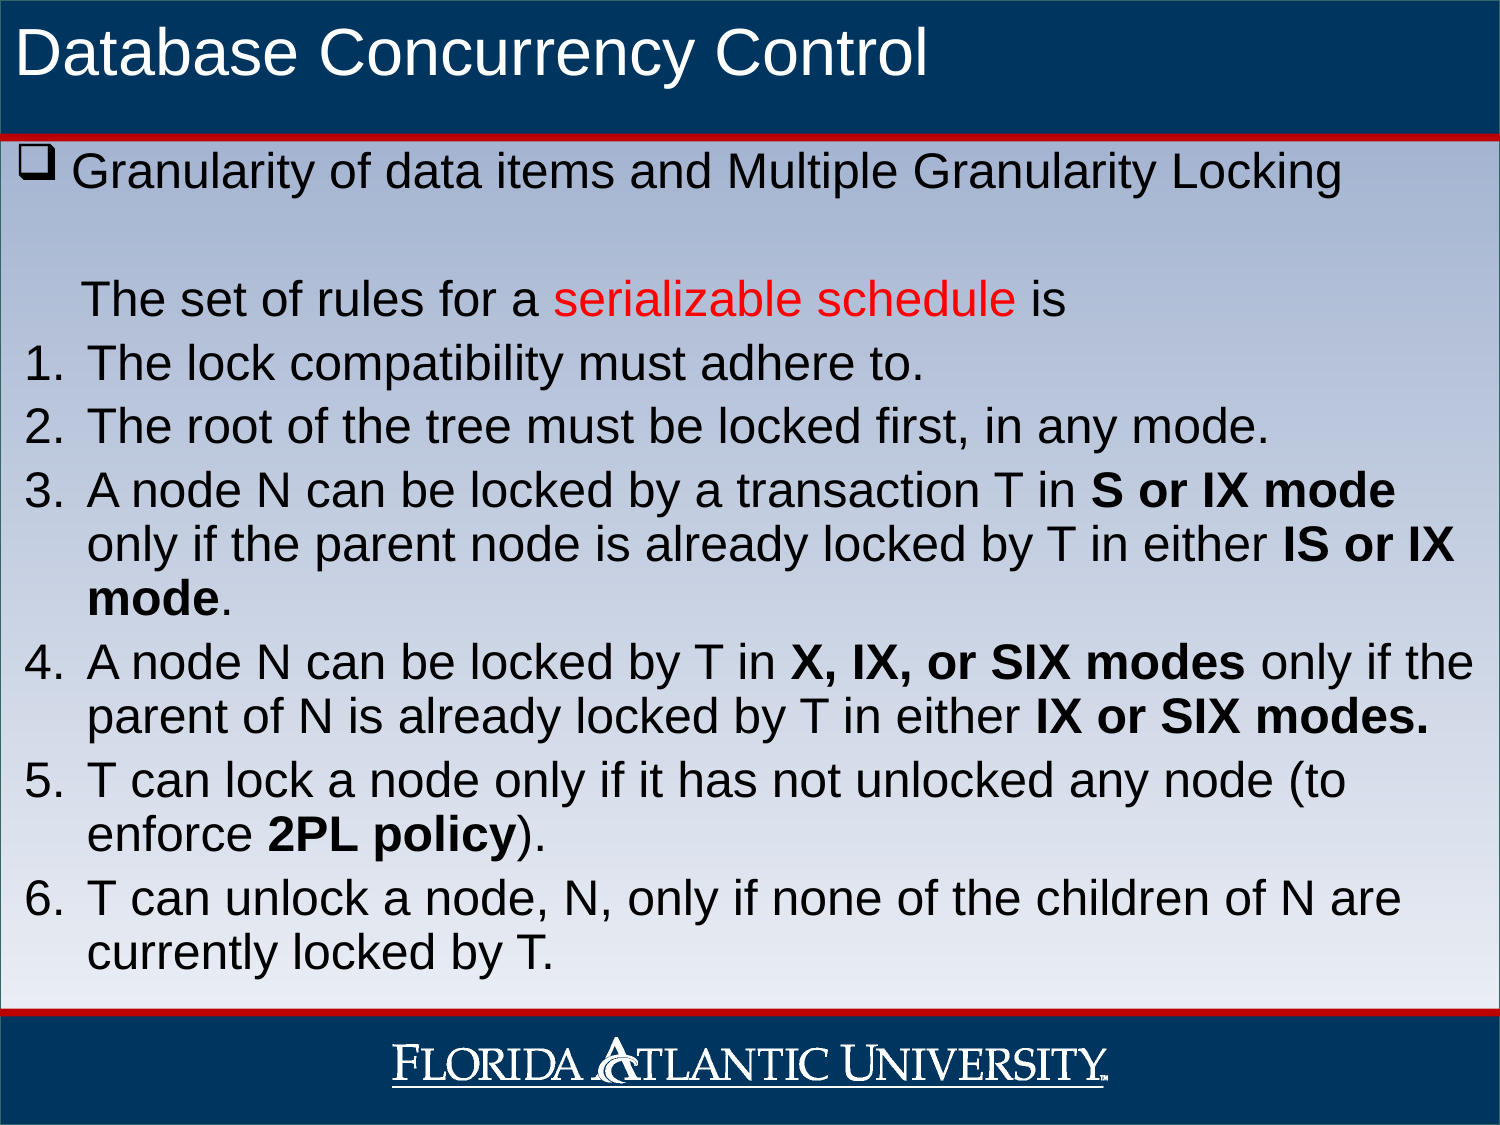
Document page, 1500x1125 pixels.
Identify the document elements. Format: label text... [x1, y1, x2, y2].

picture [392, 1037, 1108, 1088]
list Granularity of data items and Multiple Granularity Locking The set of rules for a serializable schedule is The lock compatibility must adhere to. The root of the tree must be locked first, in any mode. A node N can be locked by a transaction T in S or IX mode only if the parent node is already locked by T in either IS or IX mode. A node N can be locked by T in X, IX, or SIX modes only if the parent of N is already locked by T in either IX or SIX modes. T can lock a node only if it has not unlocked any node (to enforce 2PL policy). T can unlock a node, N, only if none of the children of N are currently locked by T. [0, 137, 1500, 1025]
title Database Concurrency Control [0, 1, 1500, 100]
